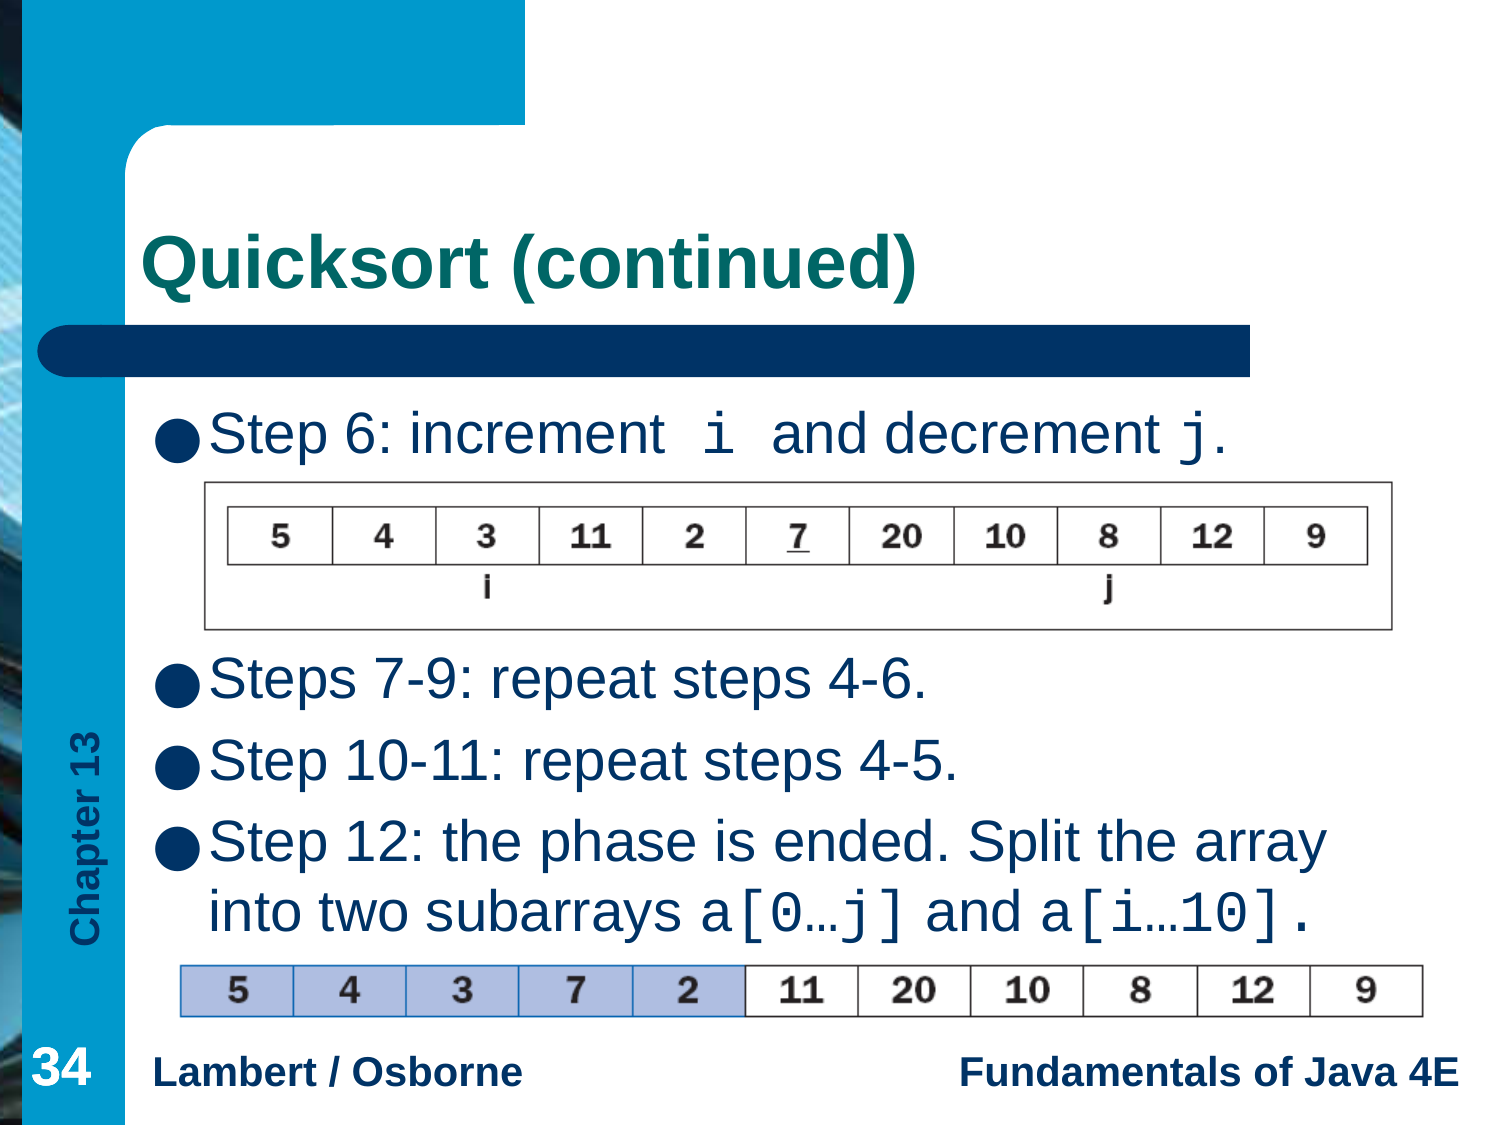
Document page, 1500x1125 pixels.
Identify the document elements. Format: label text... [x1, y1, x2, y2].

picture [174, 962, 1430, 1024]
title Quicksort (continued) [125, 125, 1425, 313]
picture [0, 0, 21, 1125]
list Step 6: increment i and decrement j. Steps 7-9: repeat steps 4-6. Step 10-11: repeat steps 4-5. Step 12: the phase is ended. Split the array into two subarrays a[0…j] and a[i…10]. [137, 387, 1413, 999]
picture [199, 476, 1401, 635]
text_box ‹#› [13, 1023, 111, 1105]
